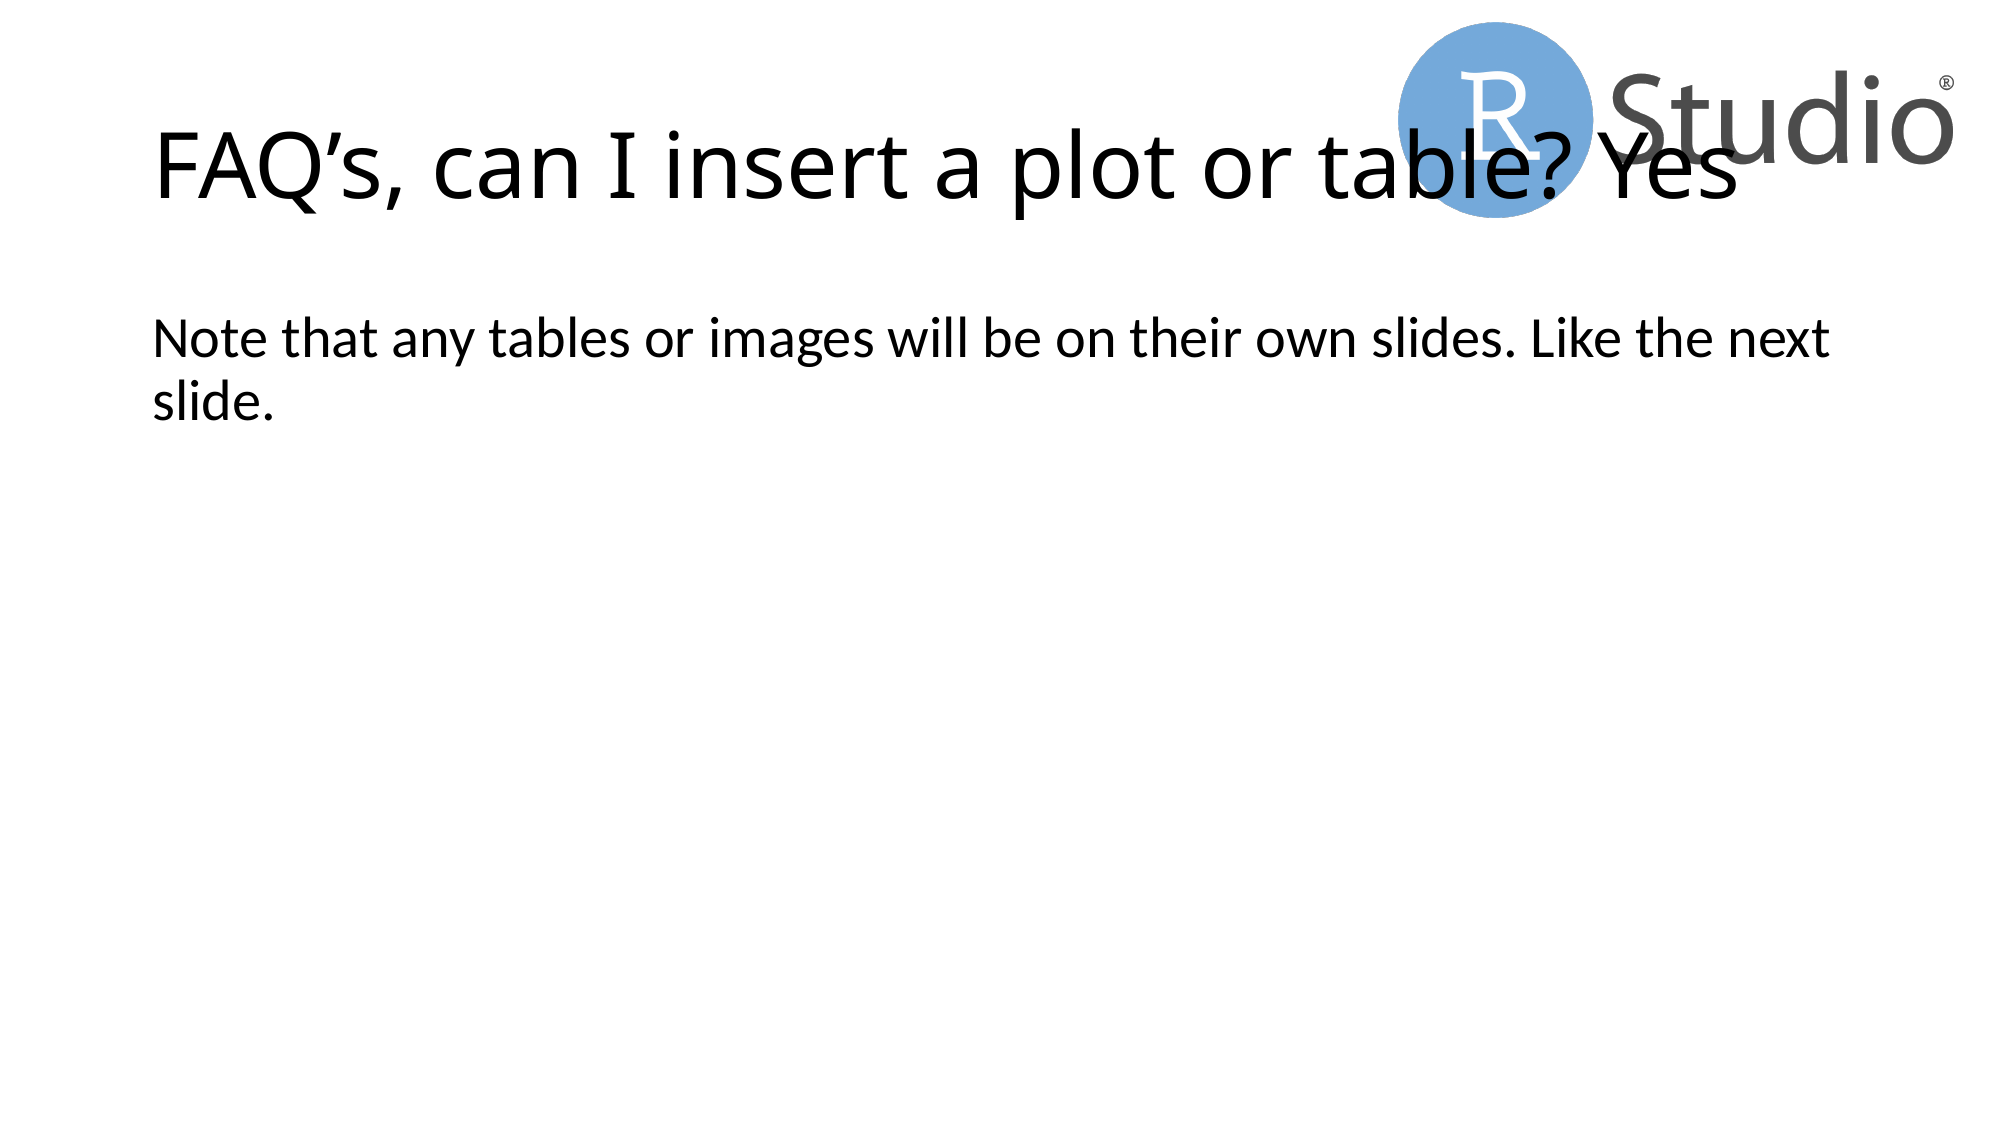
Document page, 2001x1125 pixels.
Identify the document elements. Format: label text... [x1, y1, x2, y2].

title FAQ’s, can I insert a plot or table? Yes [137, 59, 1863, 278]
list Note that any tables or images will be on their own slides. Like the next slide. [137, 299, 1863, 1014]
picture [1398, 22, 1954, 218]
